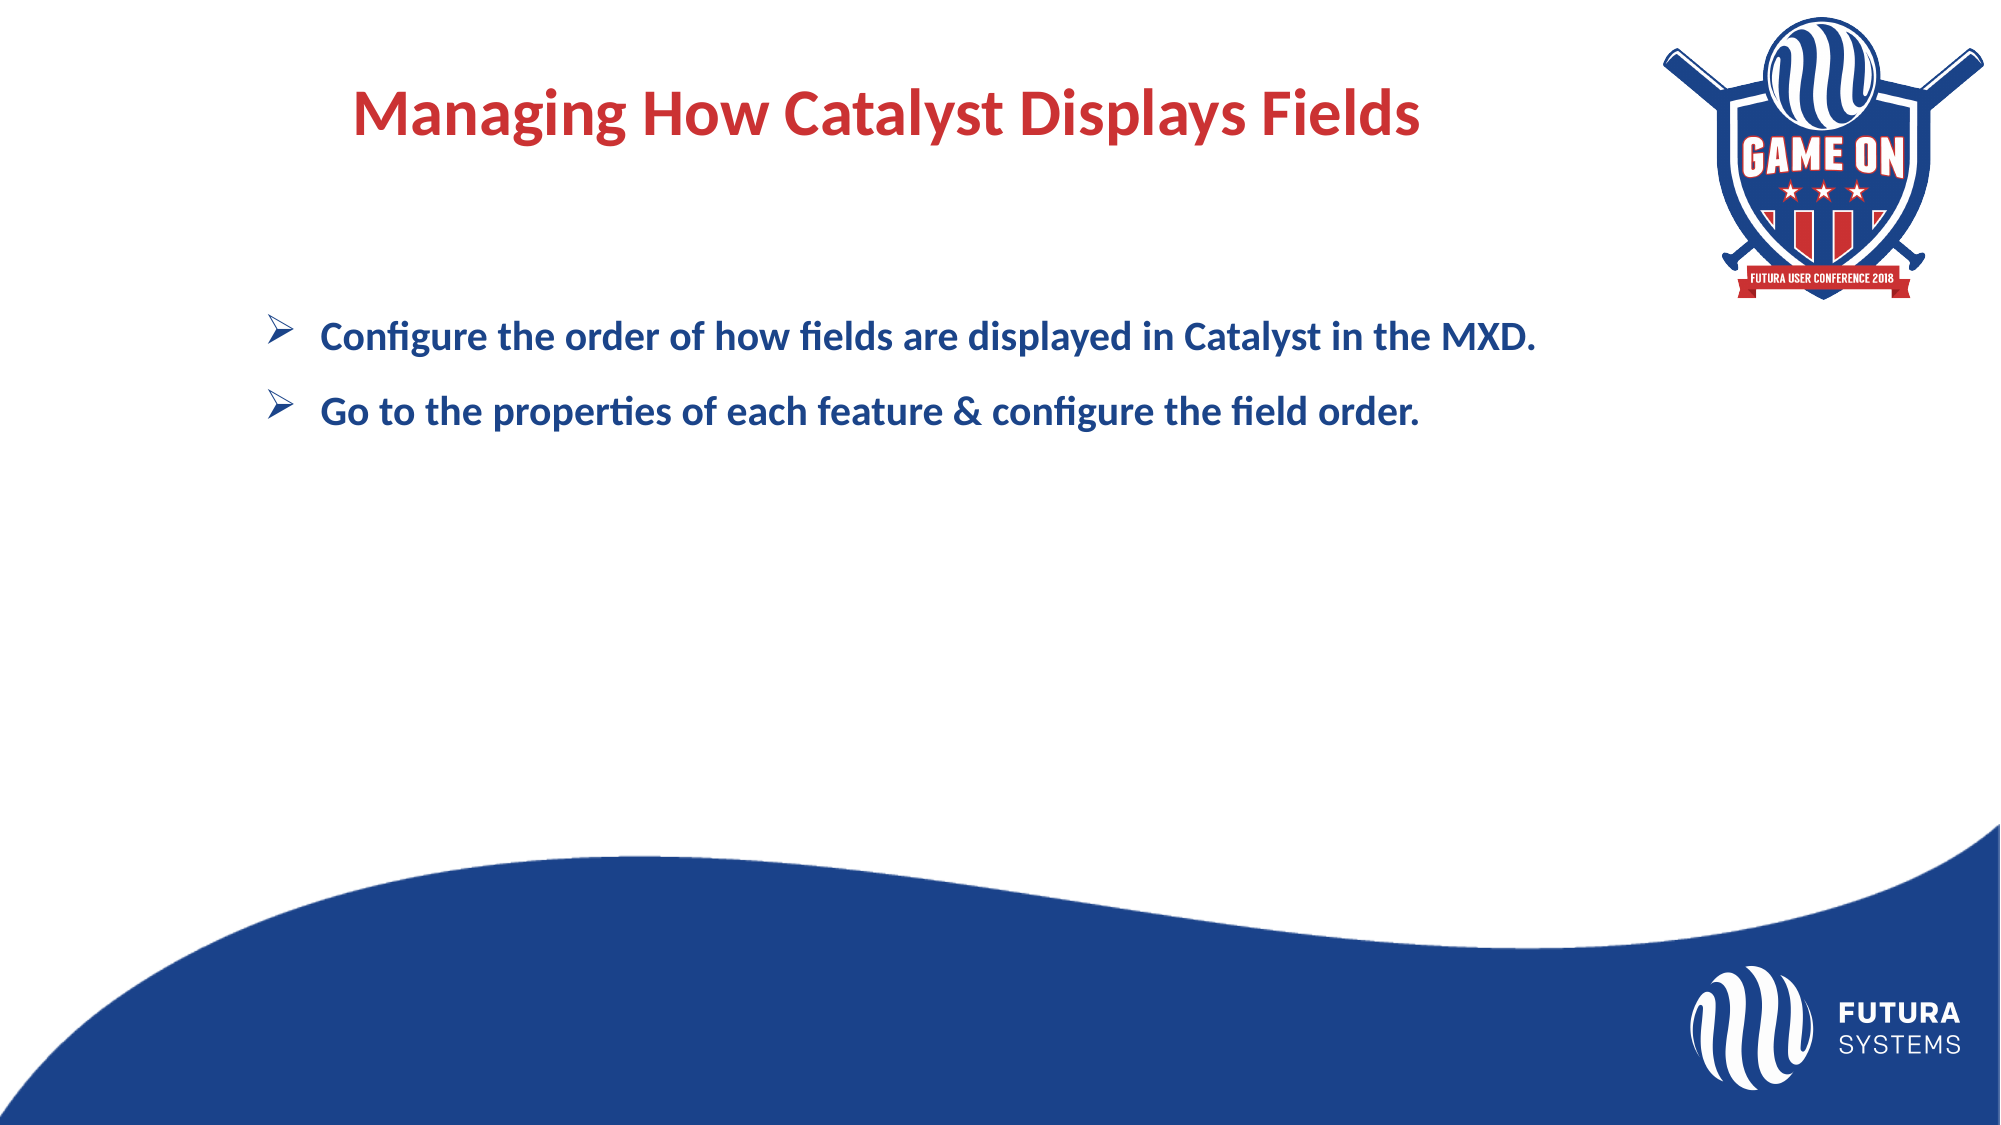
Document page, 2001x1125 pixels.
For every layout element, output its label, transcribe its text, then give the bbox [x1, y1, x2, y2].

title Managing How Catalyst Displays Fields [337, 58, 1663, 170]
picture [1663, 17, 1984, 300]
picture [0, 824, 2000, 1125]
text_box Configure the order of how fields are displayed in Catalyst in the MXD. Go to the properties of each feature & configure the field order. [174, 276, 1850, 517]
